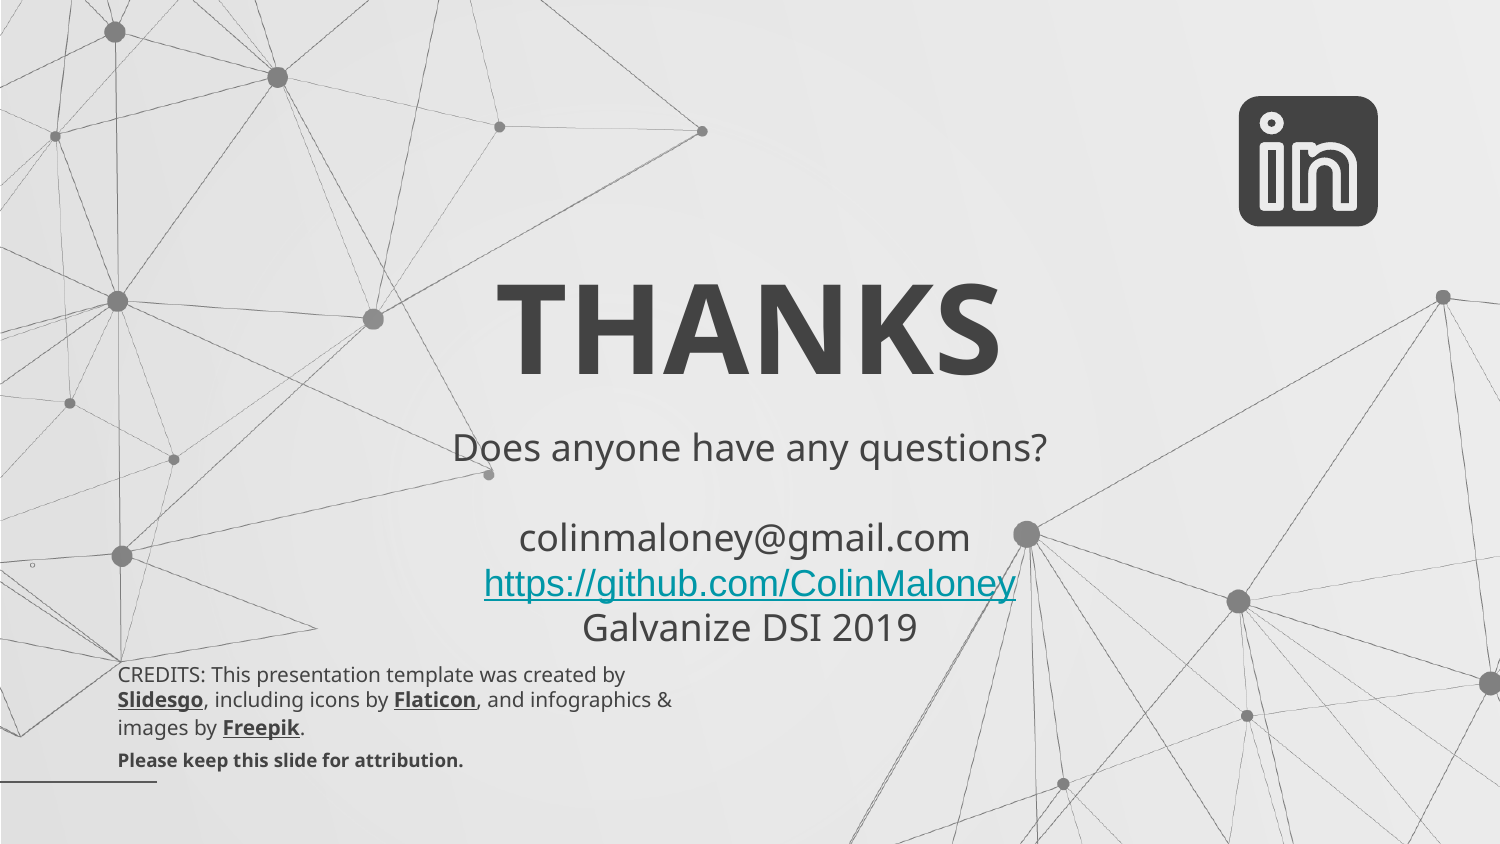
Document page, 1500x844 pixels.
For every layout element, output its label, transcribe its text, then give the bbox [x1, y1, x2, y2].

title THANKS [323, 190, 1177, 415]
text_box [1300, 149, 1349, 204]
text_box [1267, 149, 1276, 204]
text_box [1267, 119, 1276, 127]
text_box [1238, 96, 1378, 227]
subtitle Does anyone have any questions? colinmaloney@gmail.com https://github.com/ColinMaloney Galvanize DSI 2019 [353, 415, 1147, 574]
picture [0, 0, 1500, 844]
